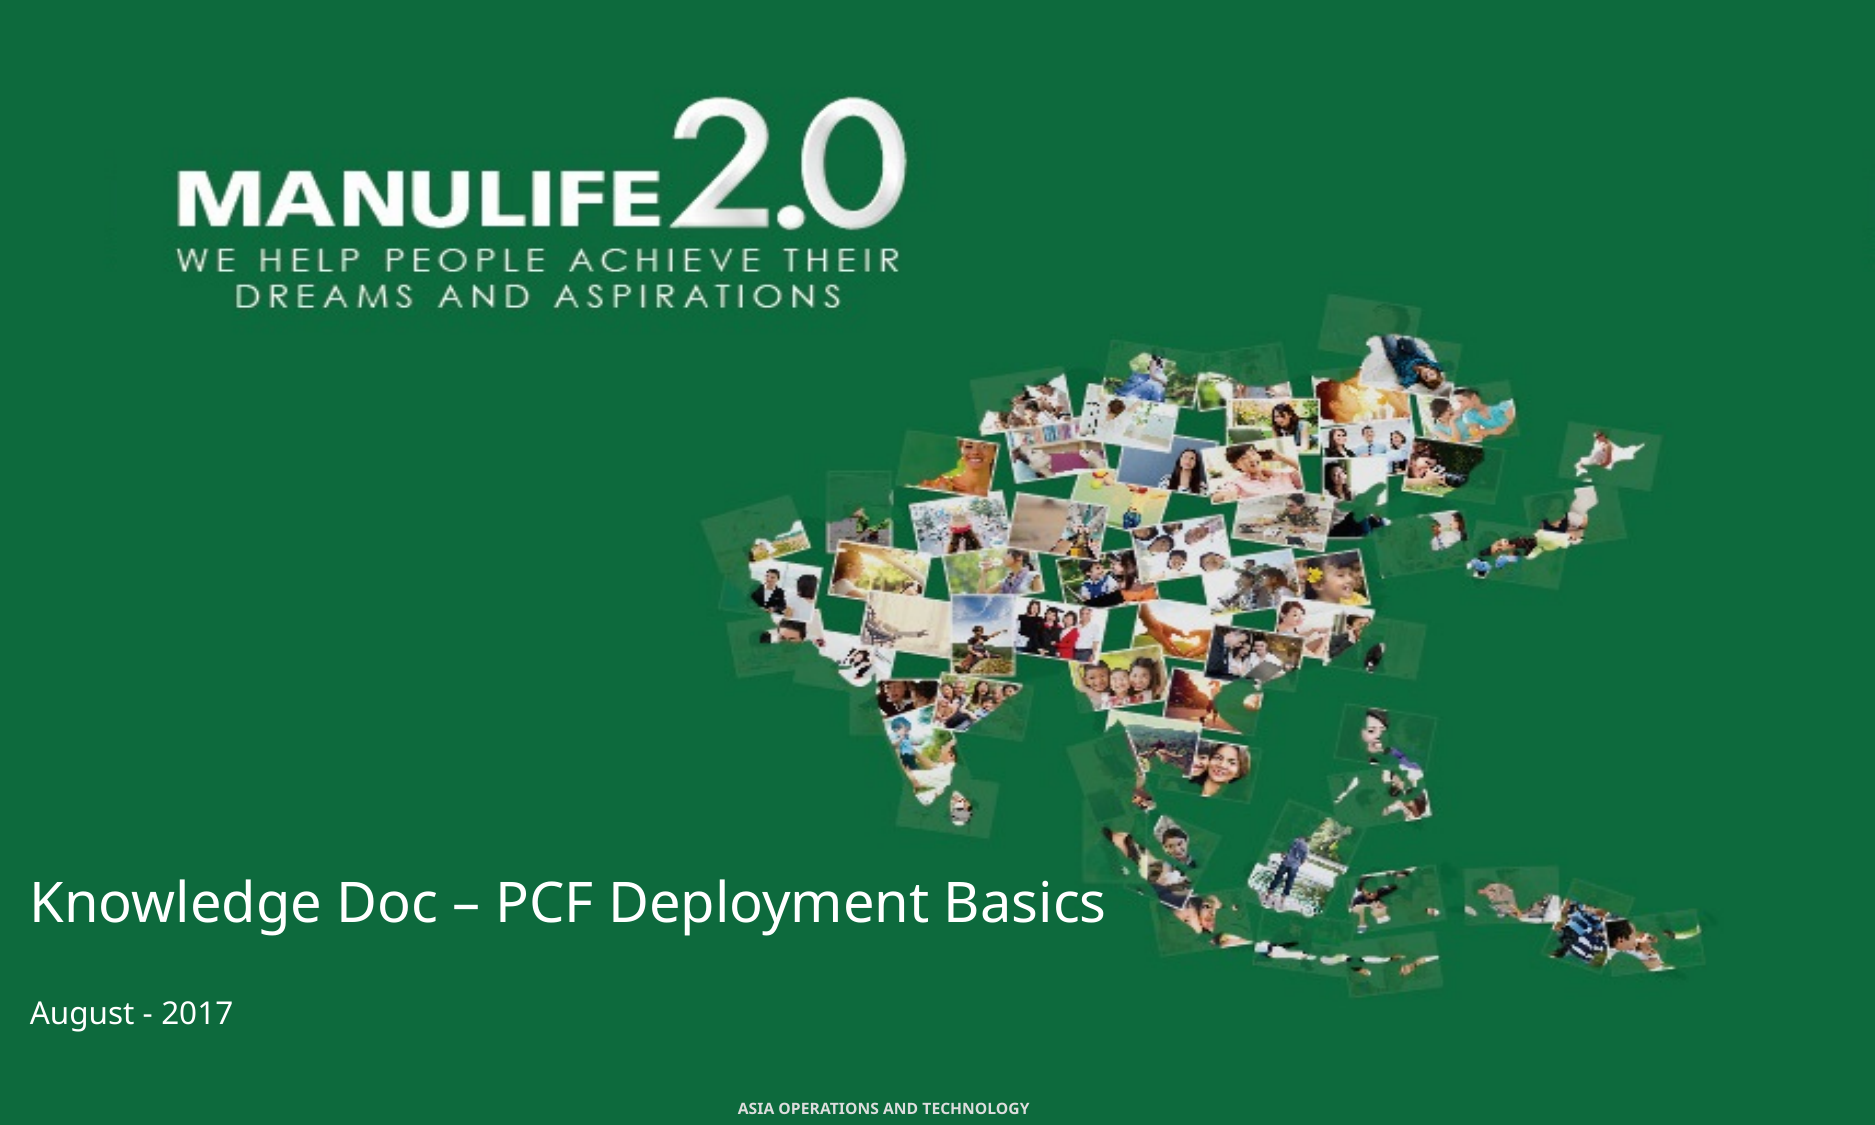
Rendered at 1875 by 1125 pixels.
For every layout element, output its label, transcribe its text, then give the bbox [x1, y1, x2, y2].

subtitle Knowledge Doc – PCF Deployment Basics August - 2017 [14, 858, 1135, 1050]
picture [0, 0, 1875, 1125]
